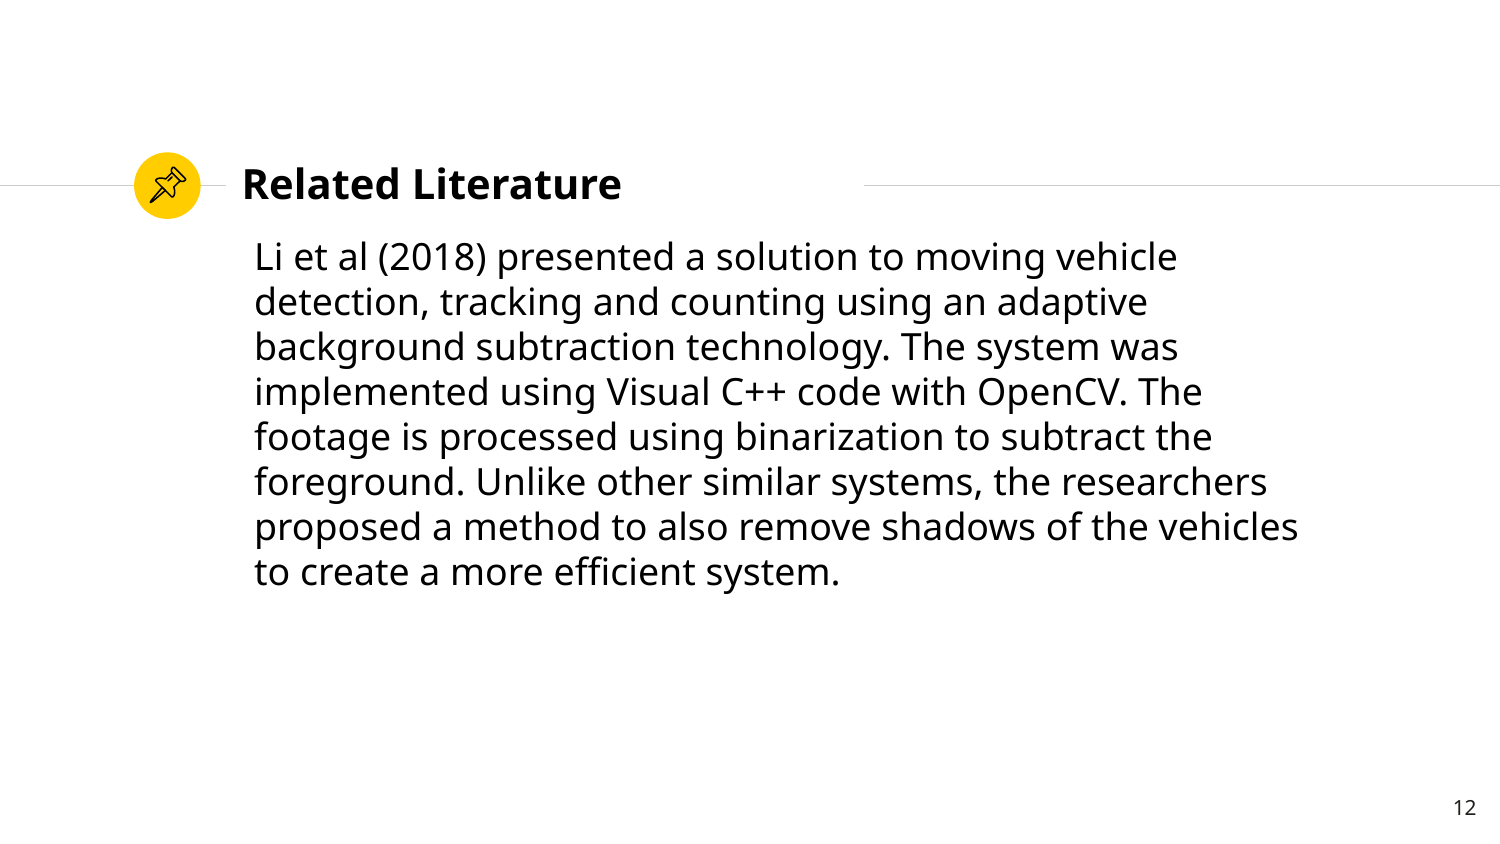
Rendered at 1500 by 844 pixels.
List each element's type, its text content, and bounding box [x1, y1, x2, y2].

title Related Literature [226, 146, 863, 217]
list Li et al (2018) presented a solution to moving vehicle detection, tracking and counting using an adaptive background subtraction technology. The system was implemented using Visual C++ code with OpenCV. The footage is processed using binarization to subtract the foreground. Unlike other similar systems, the researchers proposed a method to also remove shadows of the vehicles to create a more efficient system. [226, 217, 1344, 823]
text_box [150, 166, 186, 203]
slide_number 12 [1401, 779, 1492, 844]
